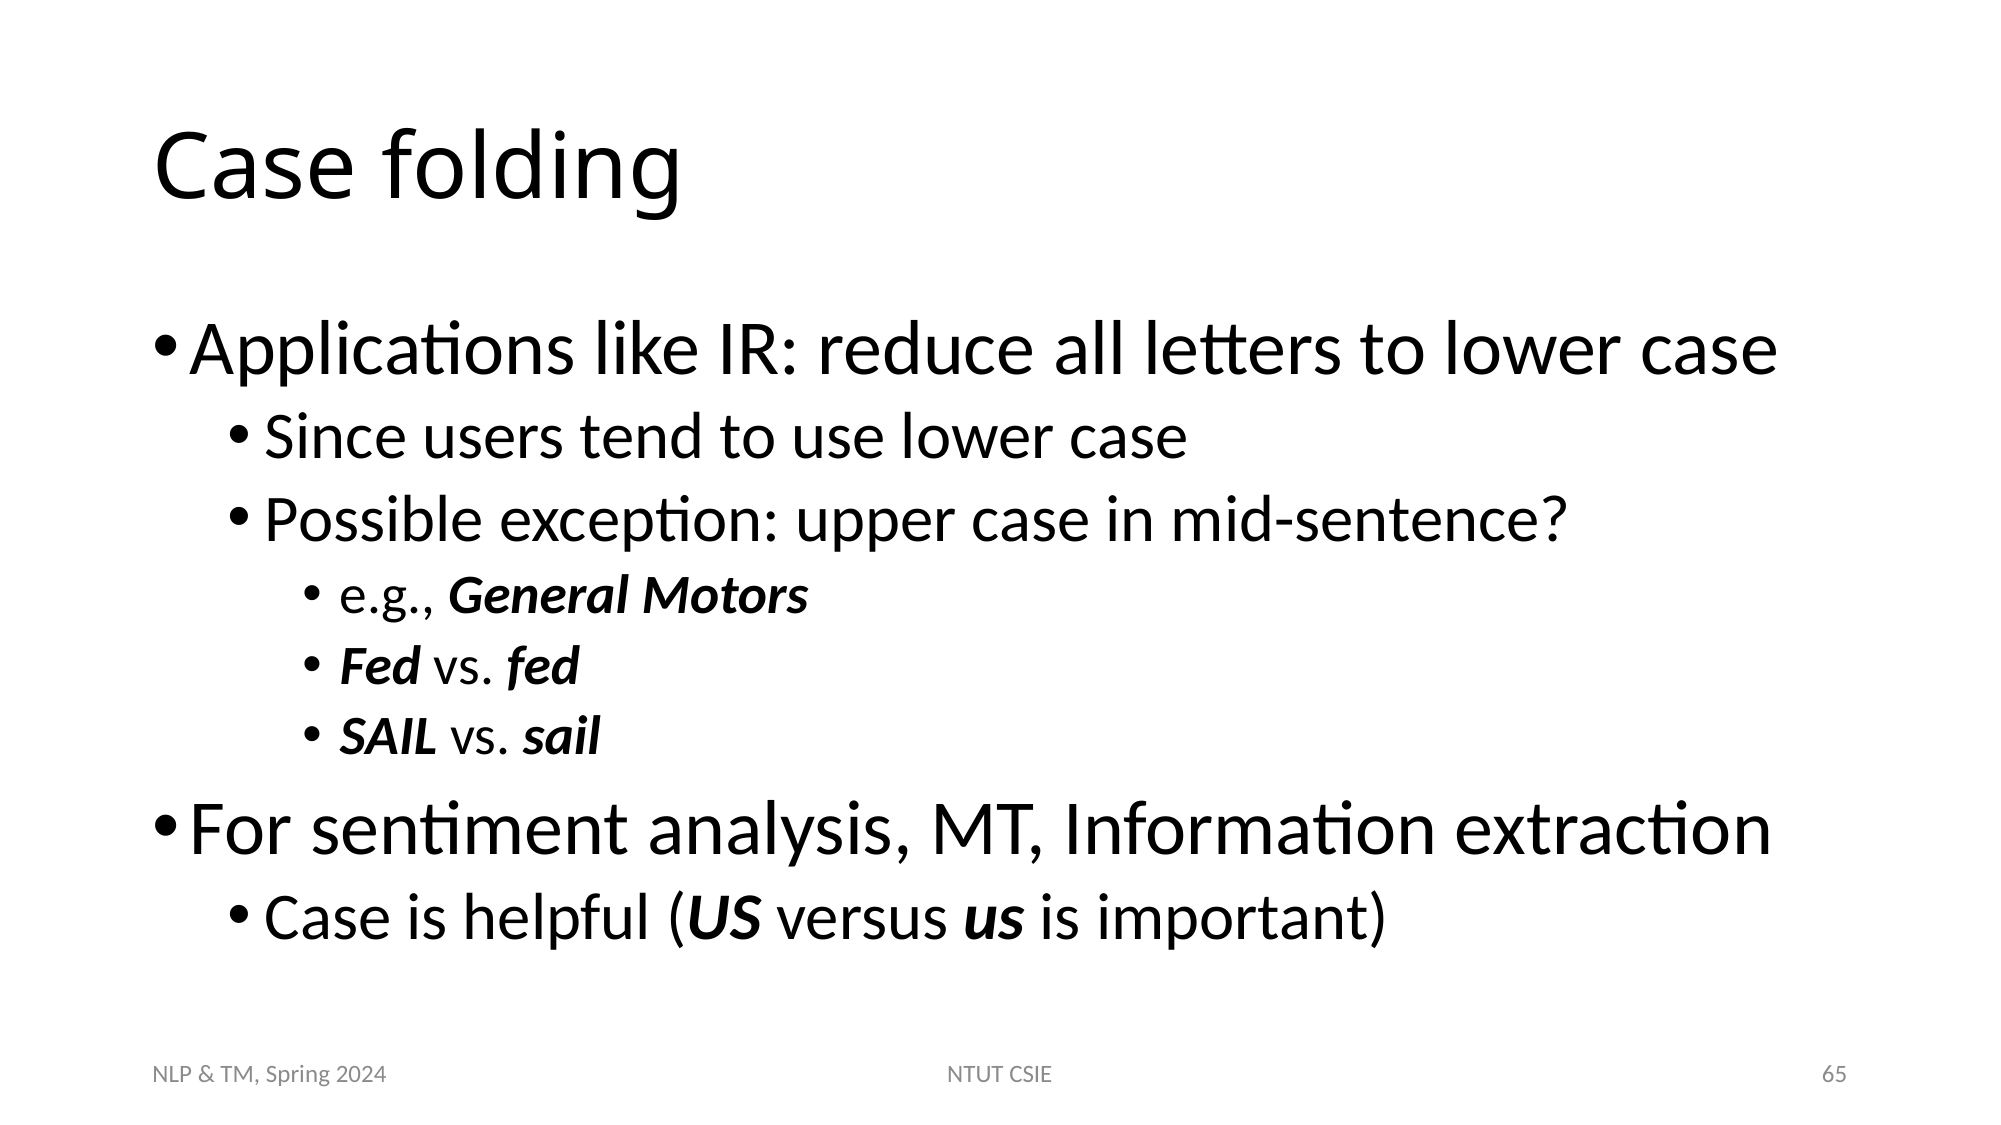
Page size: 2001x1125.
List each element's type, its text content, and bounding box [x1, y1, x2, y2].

footer NTUT CSIE [662, 1042, 1338, 1103]
slide_number NLP & TM, Spring 2024 [137, 1042, 588, 1103]
slide_number 65 [1412, 1042, 1863, 1103]
list Applications like IR: reduce all letters to lower case Since users tend to use lower case Possible exception: upper case in mid-sentence? e.g., General Motors Fed vs. fed SAIL vs. sail For sentiment analysis, MT, Information extraction Case is helpful (US versus us is important) [137, 299, 1863, 1014]
title Case folding [137, 59, 1863, 278]
